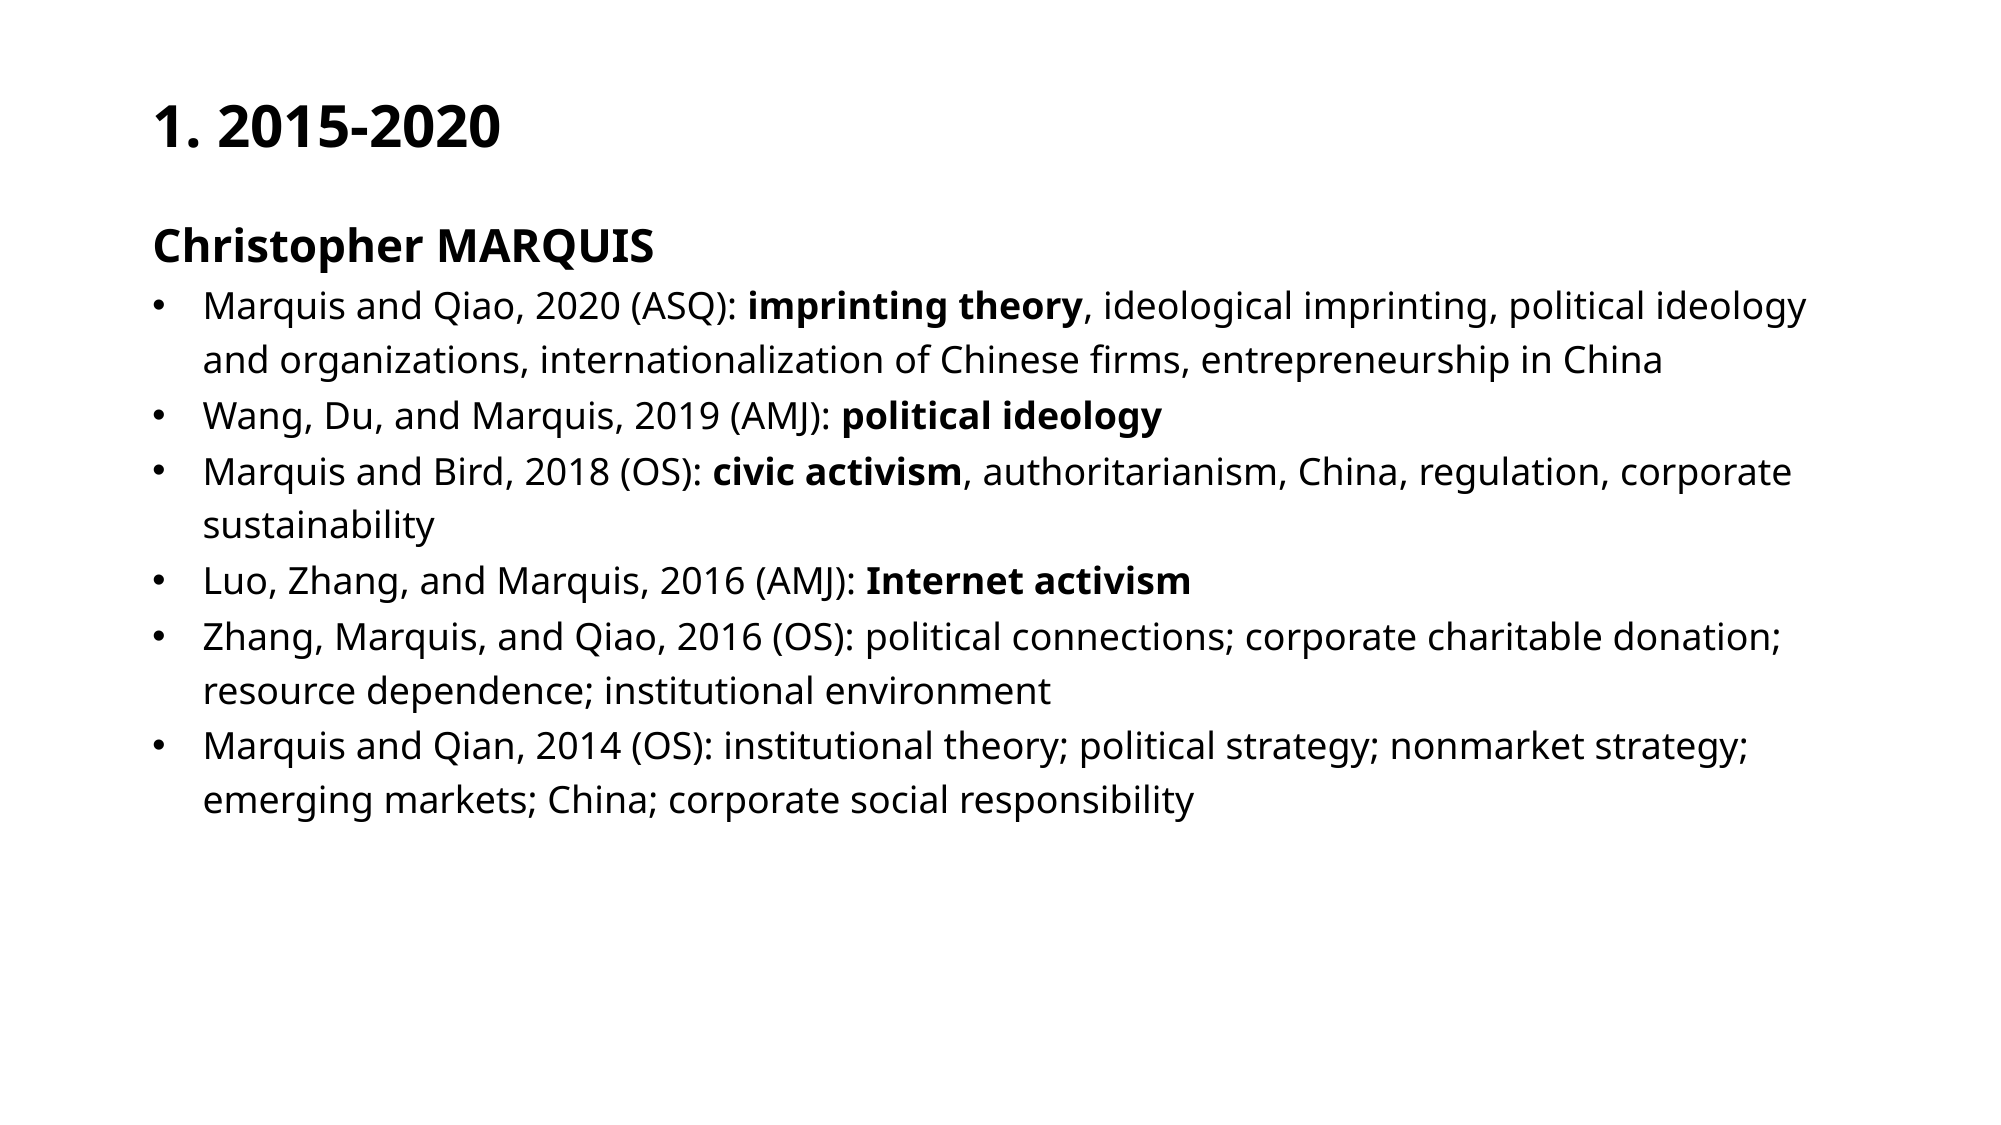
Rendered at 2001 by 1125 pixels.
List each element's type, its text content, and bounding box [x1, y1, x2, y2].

list Christopher MARQUIS Marquis and Qiao, 2020 (ASQ): imprinting theory, ideological imprinting, political ideology and organizations, internationalization of Chinese firms, entrepreneurship in China Wang, Du, and Marquis, 2019 (AMJ): political ideology Marquis and Bird, 2018 (OS): civic activism, authoritarianism, China, regulation, corporate sustainability Luo, Zhang, and Marquis, 2016 (AMJ): Internet activism Zhang, Marquis, and Qiao, 2016 (OS): political connections; corporate charitable donation; resource dependence; institutional environment Marquis and Qian, 2014 (OS): institutional theory; political strategy; nonmarket strategy; emerging markets; China; corporate social responsibility [137, 198, 1863, 1014]
title 1. 2015-2020 [137, 59, 1863, 175]
